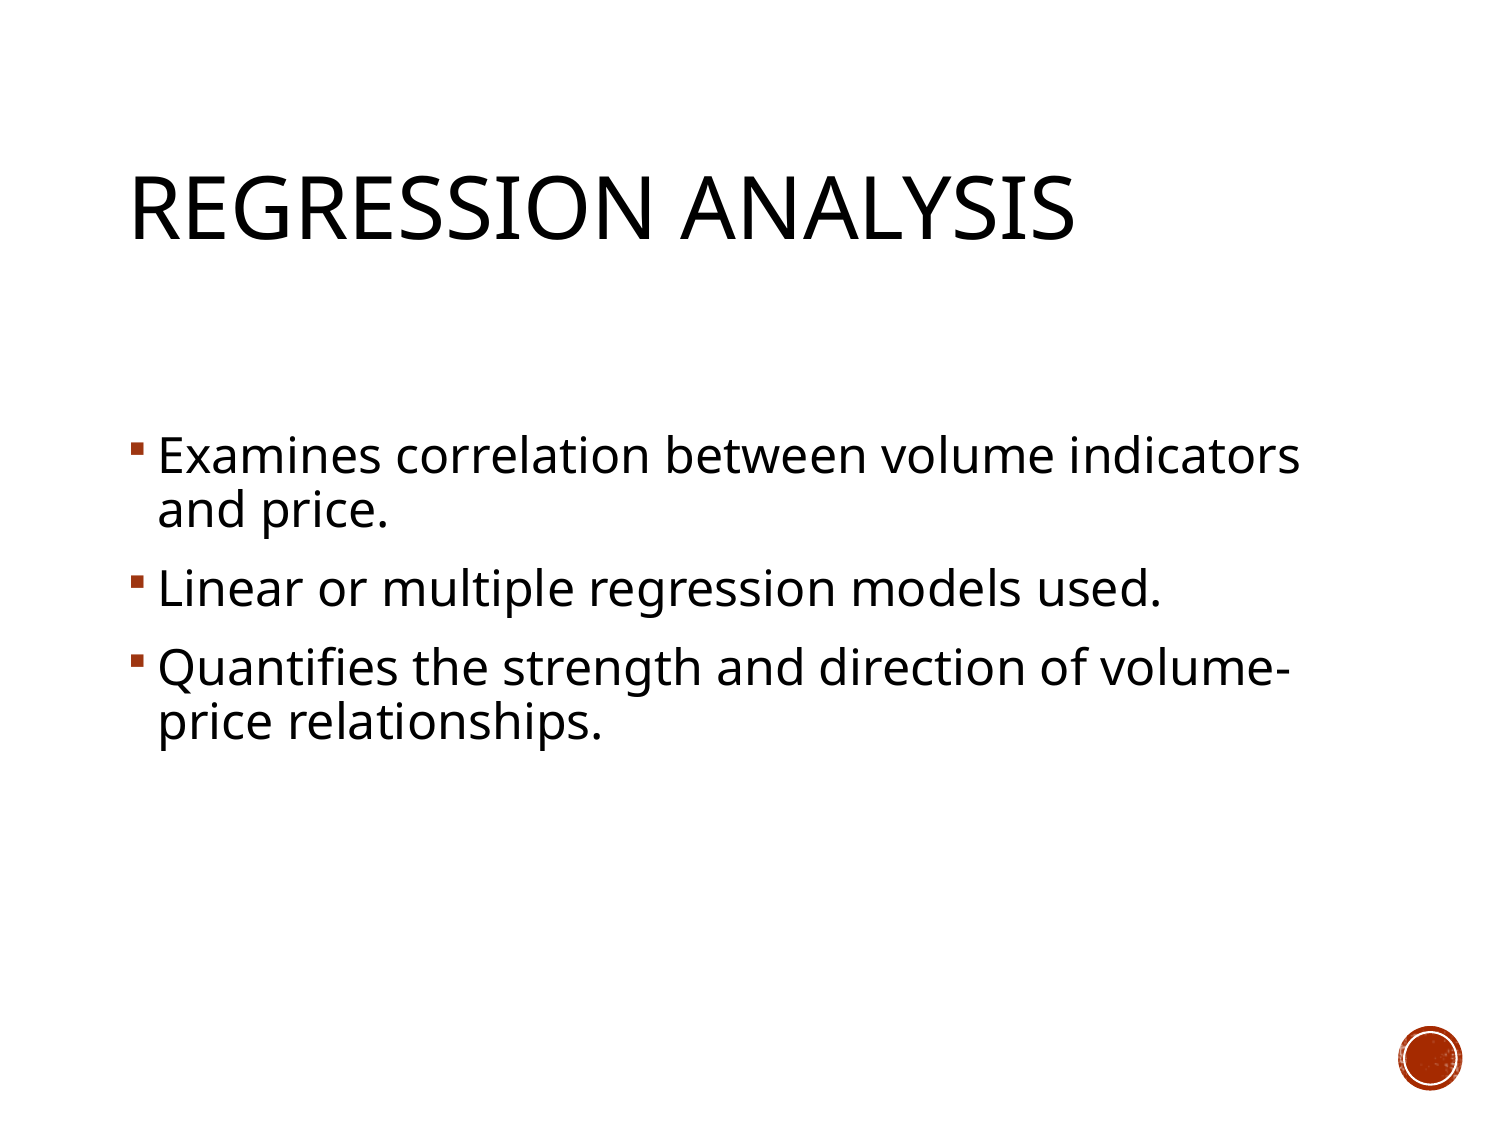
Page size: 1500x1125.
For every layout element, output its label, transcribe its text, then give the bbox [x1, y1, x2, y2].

title Regression Analysis [112, 79, 1388, 344]
list Examines correlation between volume indicators and price. Linear or multiple regression models used. Quantifies the strength and direction of volume-price relationships. [112, 348, 1388, 1013]
